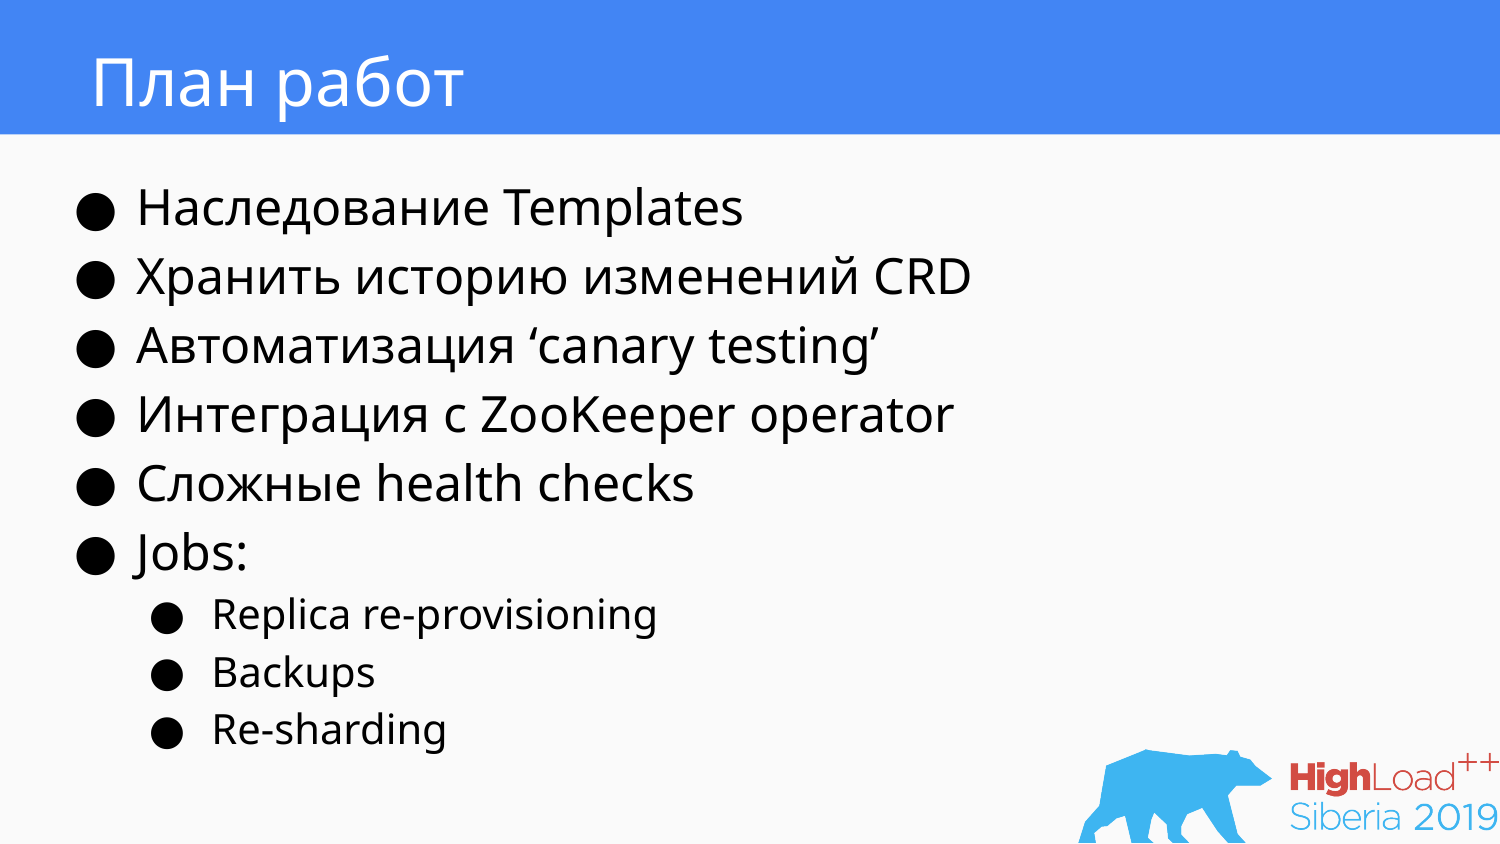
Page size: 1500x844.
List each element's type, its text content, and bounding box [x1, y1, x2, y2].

picture [1077, 749, 1500, 843]
list Наследование Templates Хранить историю изменений CRD Автоматизация ‘canary testing’ Интеграция с ZooKeeper operator Сложные health checks Jobs: Replica re-provisioning Backups Re-sharding [46, 151, 1456, 760]
title План работ [75, 0, 1425, 135]
